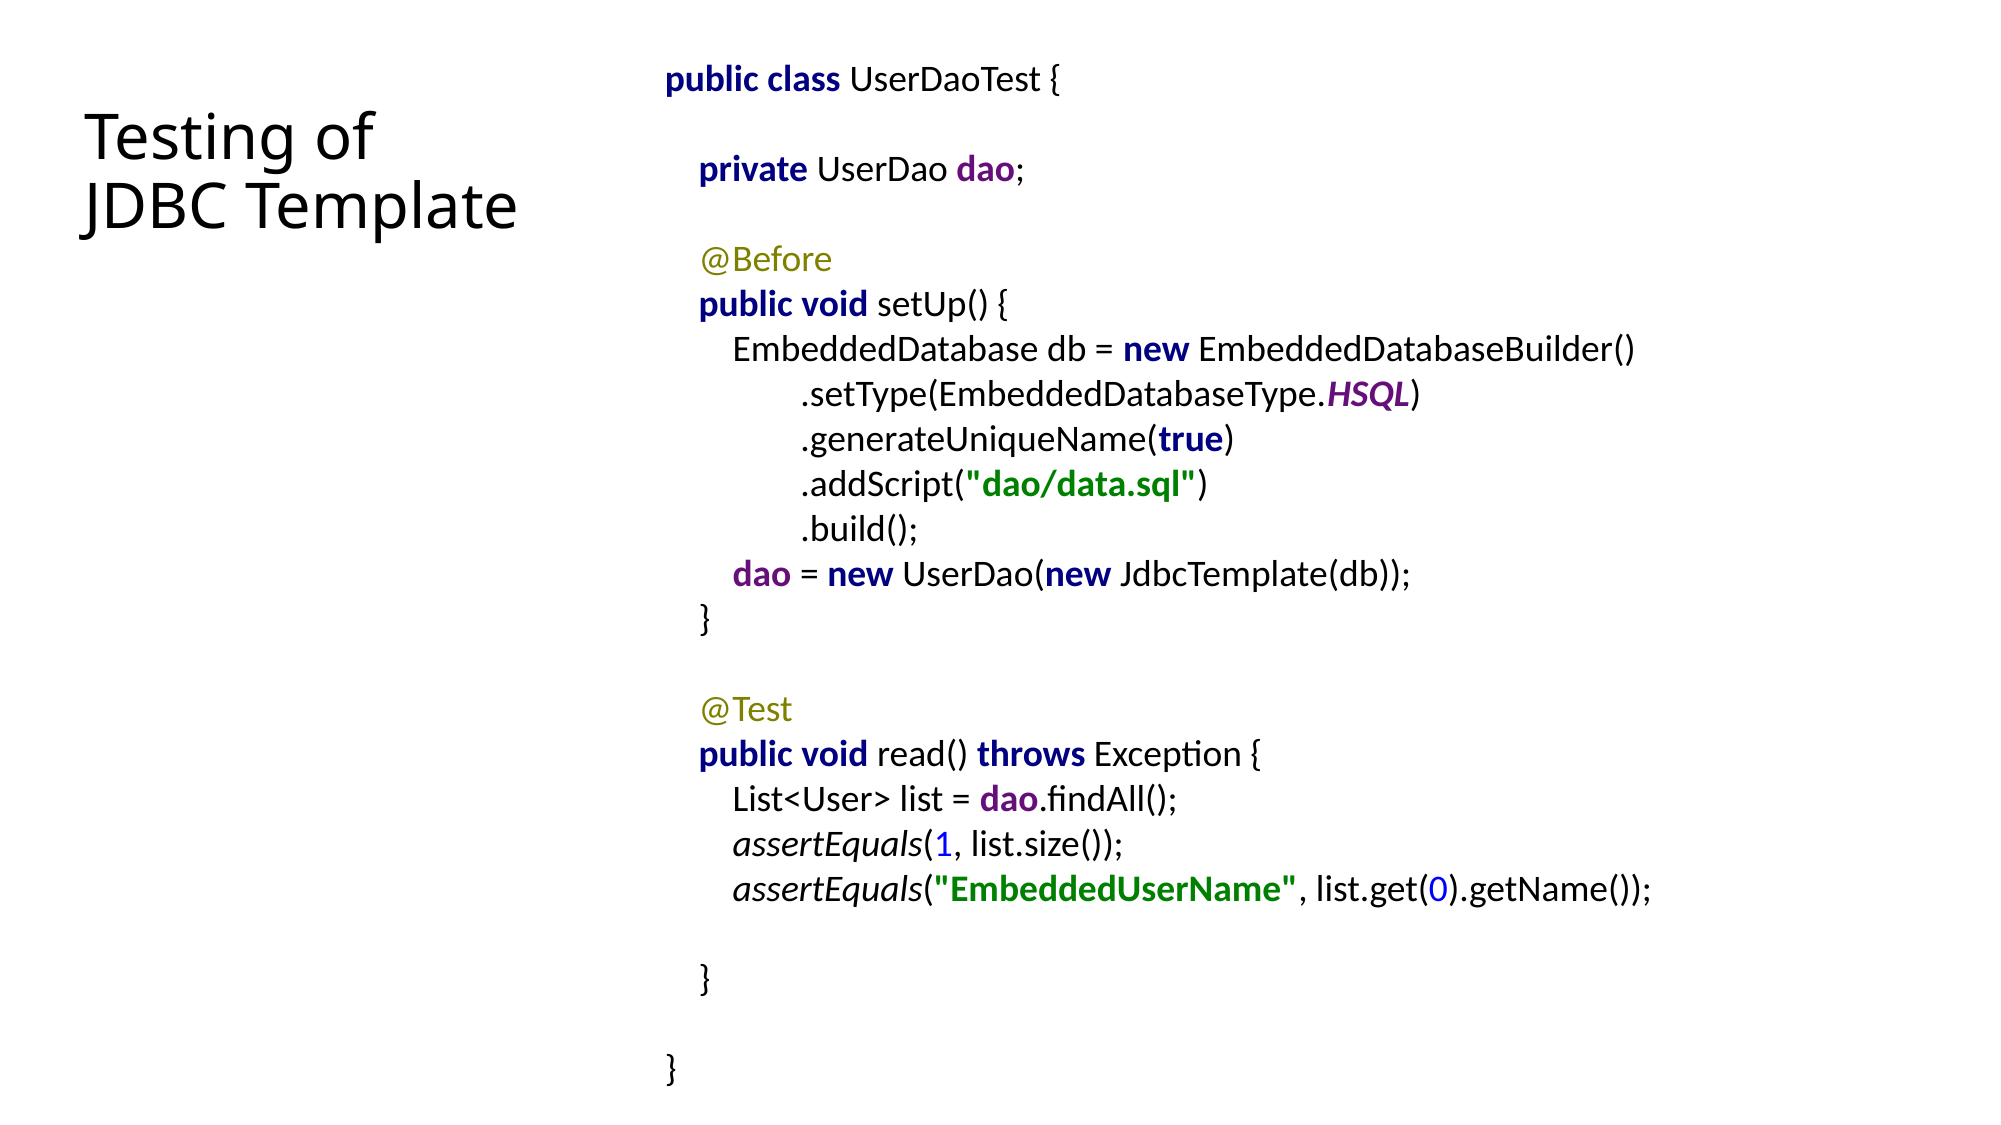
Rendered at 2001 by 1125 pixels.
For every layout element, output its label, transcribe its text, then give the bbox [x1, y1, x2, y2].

text_box public class UserDaoTest { private UserDao dao; @Before public void setUp() { EmbeddedDatabase db = new EmbeddedDatabaseBuilder() .setType(EmbeddedDatabaseType.HSQL) .generateUniqueName(true) .addScript("dao/data.sql") .build(); dao = new UserDao(new JdbcTemplate(db)); } @Test public void read() throws Exception { List<User> list = dao.findAll(); assertEquals(1, list.size()); assertEquals("EmbeddedUserName", list.get(0).getName()); } } [650, 47, 1911, 1097]
title Testing of JDBC Template [69, 64, 543, 283]
